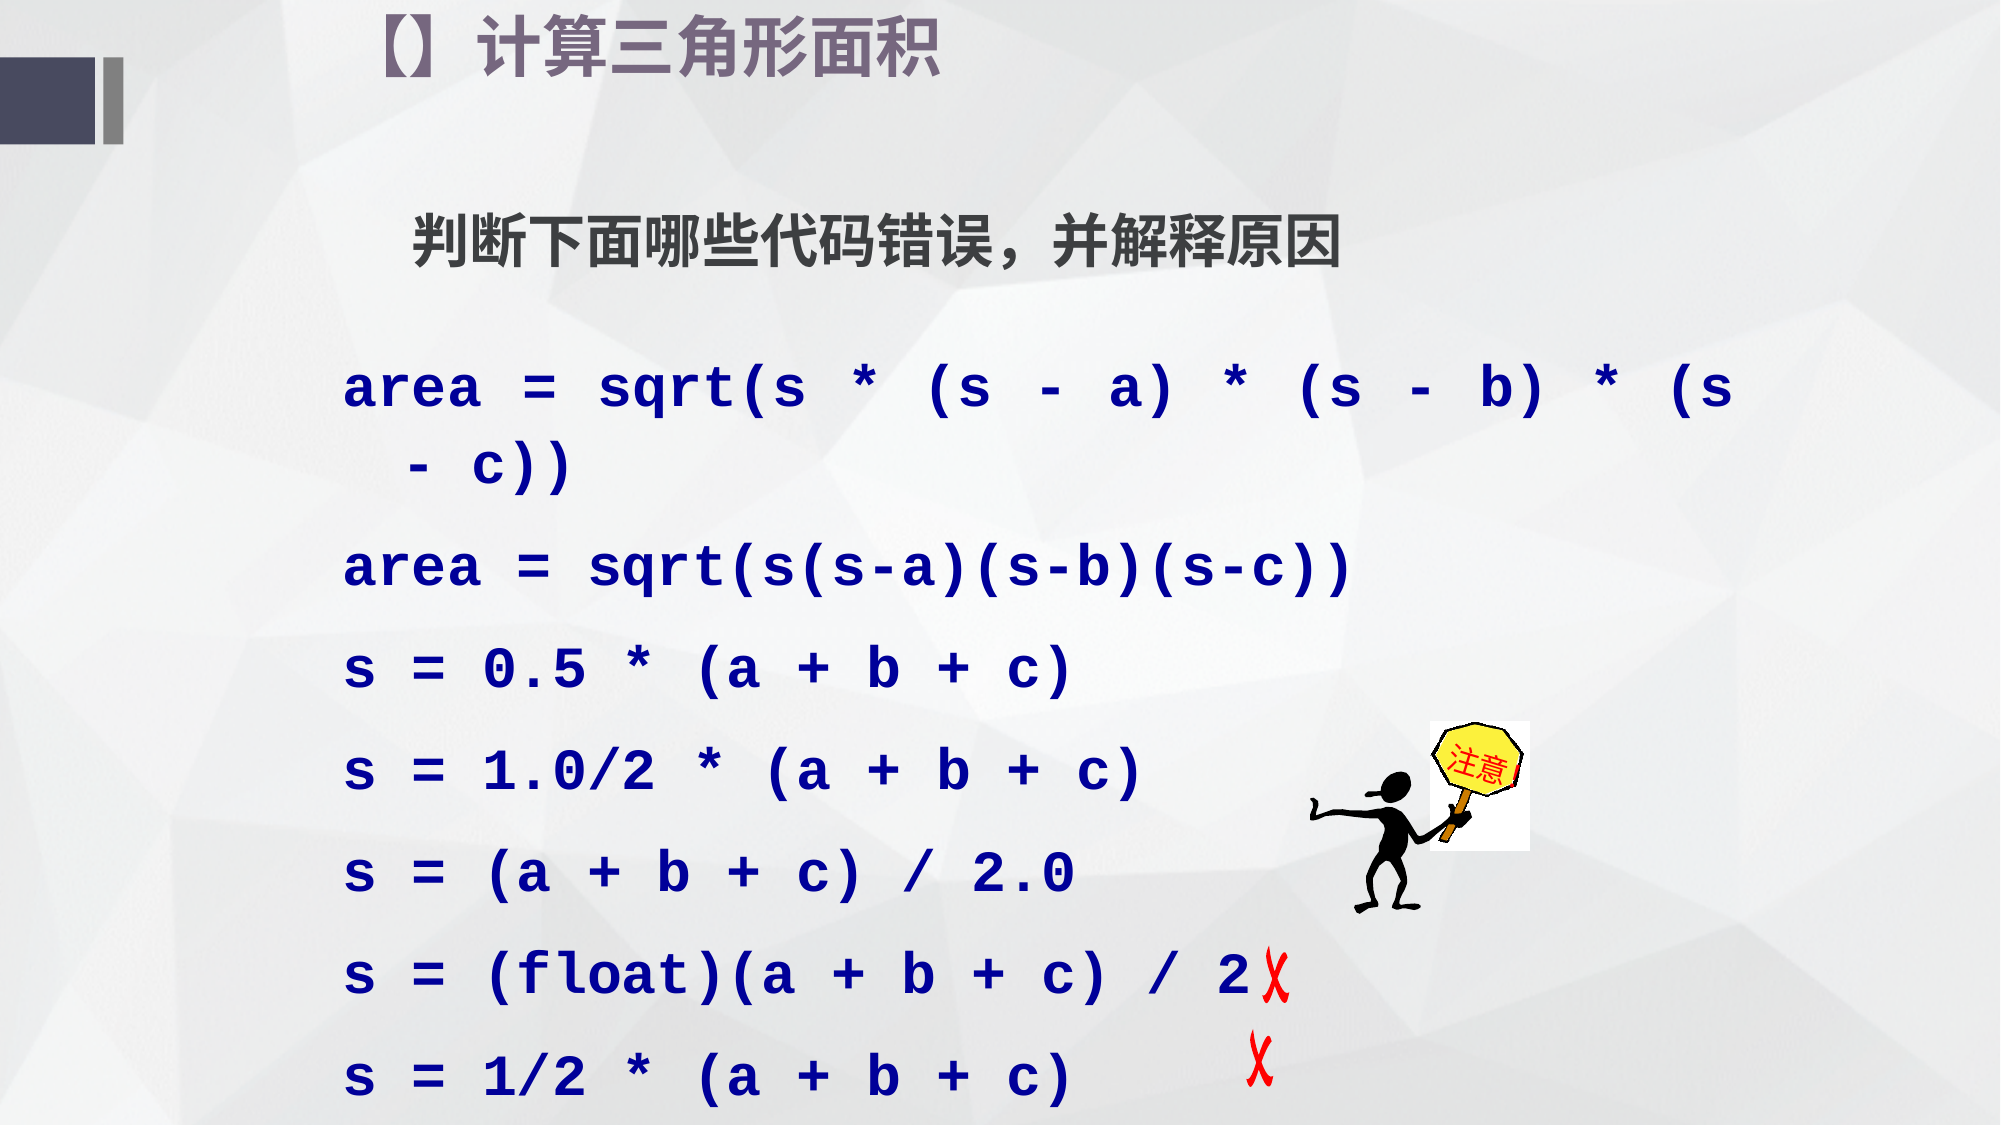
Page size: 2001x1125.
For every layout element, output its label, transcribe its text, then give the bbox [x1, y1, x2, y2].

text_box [1310, 721, 1556, 915]
text_box 判断下面哪些代码错误，并解释原因 [396, 196, 1561, 282]
title 【】计算三角形面积 [327, 0, 1603, 148]
text_box [1262, 945, 1290, 1004]
list area = sqrt(s * (s - a) * (s - b) * (s - c)) area = sqrt(s(s-a)(s-b)(s-c)) s = 0.5 * (a + b + c) s = 1.0/2 * (a + b + c) s = (a + b + c) / 2.0 s = (float)(a + b + c) / 2 s = 1/2 * (a + b + c) s = (float)((a + b + c) / 2) [327, 334, 1750, 1087]
text_box [1246, 1028, 1274, 1087]
picture [0, 0, 2001, 1125]
